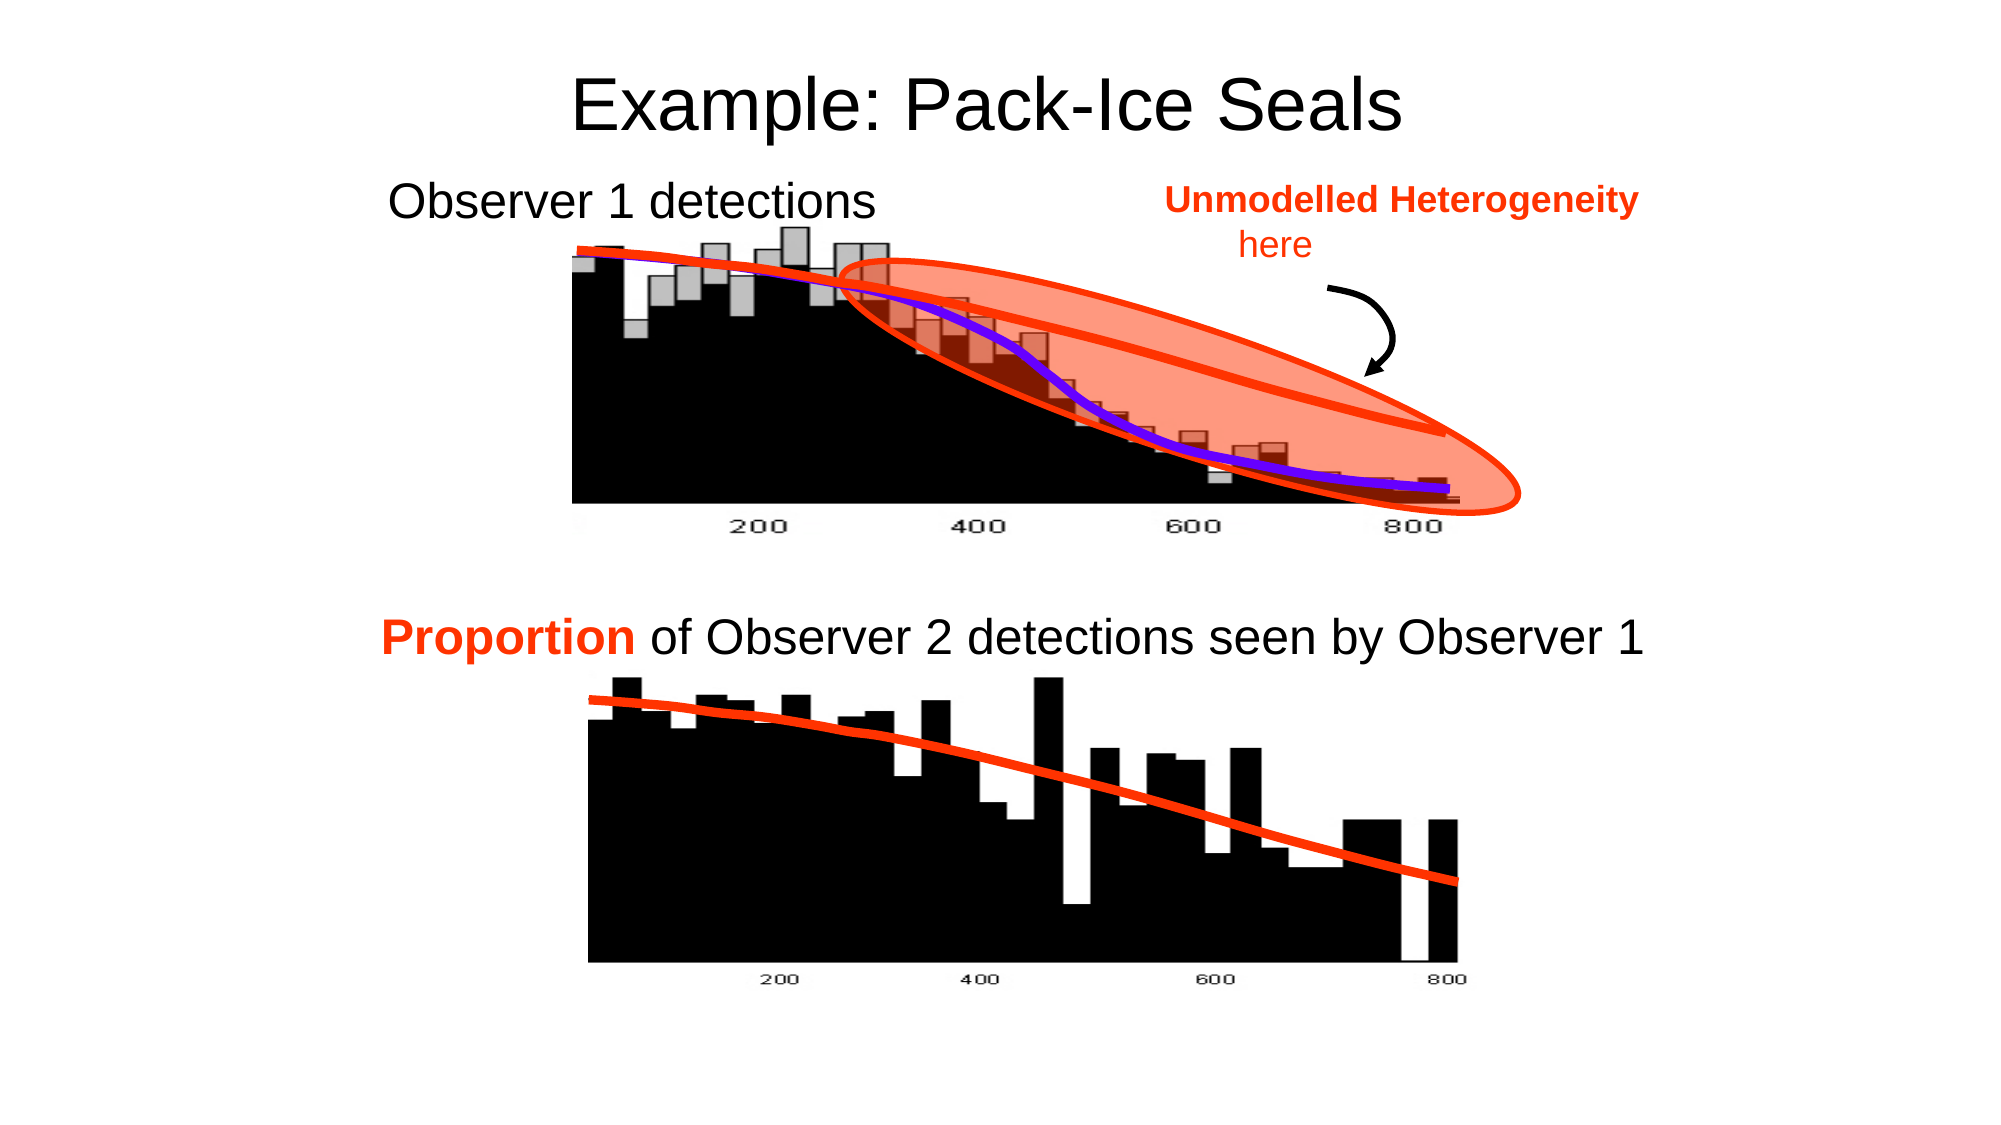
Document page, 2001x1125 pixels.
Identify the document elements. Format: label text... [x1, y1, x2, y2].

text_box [571, 208, 1460, 542]
text_box Unmodelled Heterogeneity here [1149, 167, 1655, 272]
title Example: Pack-Ice Seals [362, 0, 1638, 188]
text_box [588, 659, 1477, 994]
text_box Proportion of Observer 2 detections seen by Observer 1 [366, 597, 1720, 673]
text_box [1463, 439, 1519, 513]
text_box Observer 1 detections [372, 160, 892, 236]
